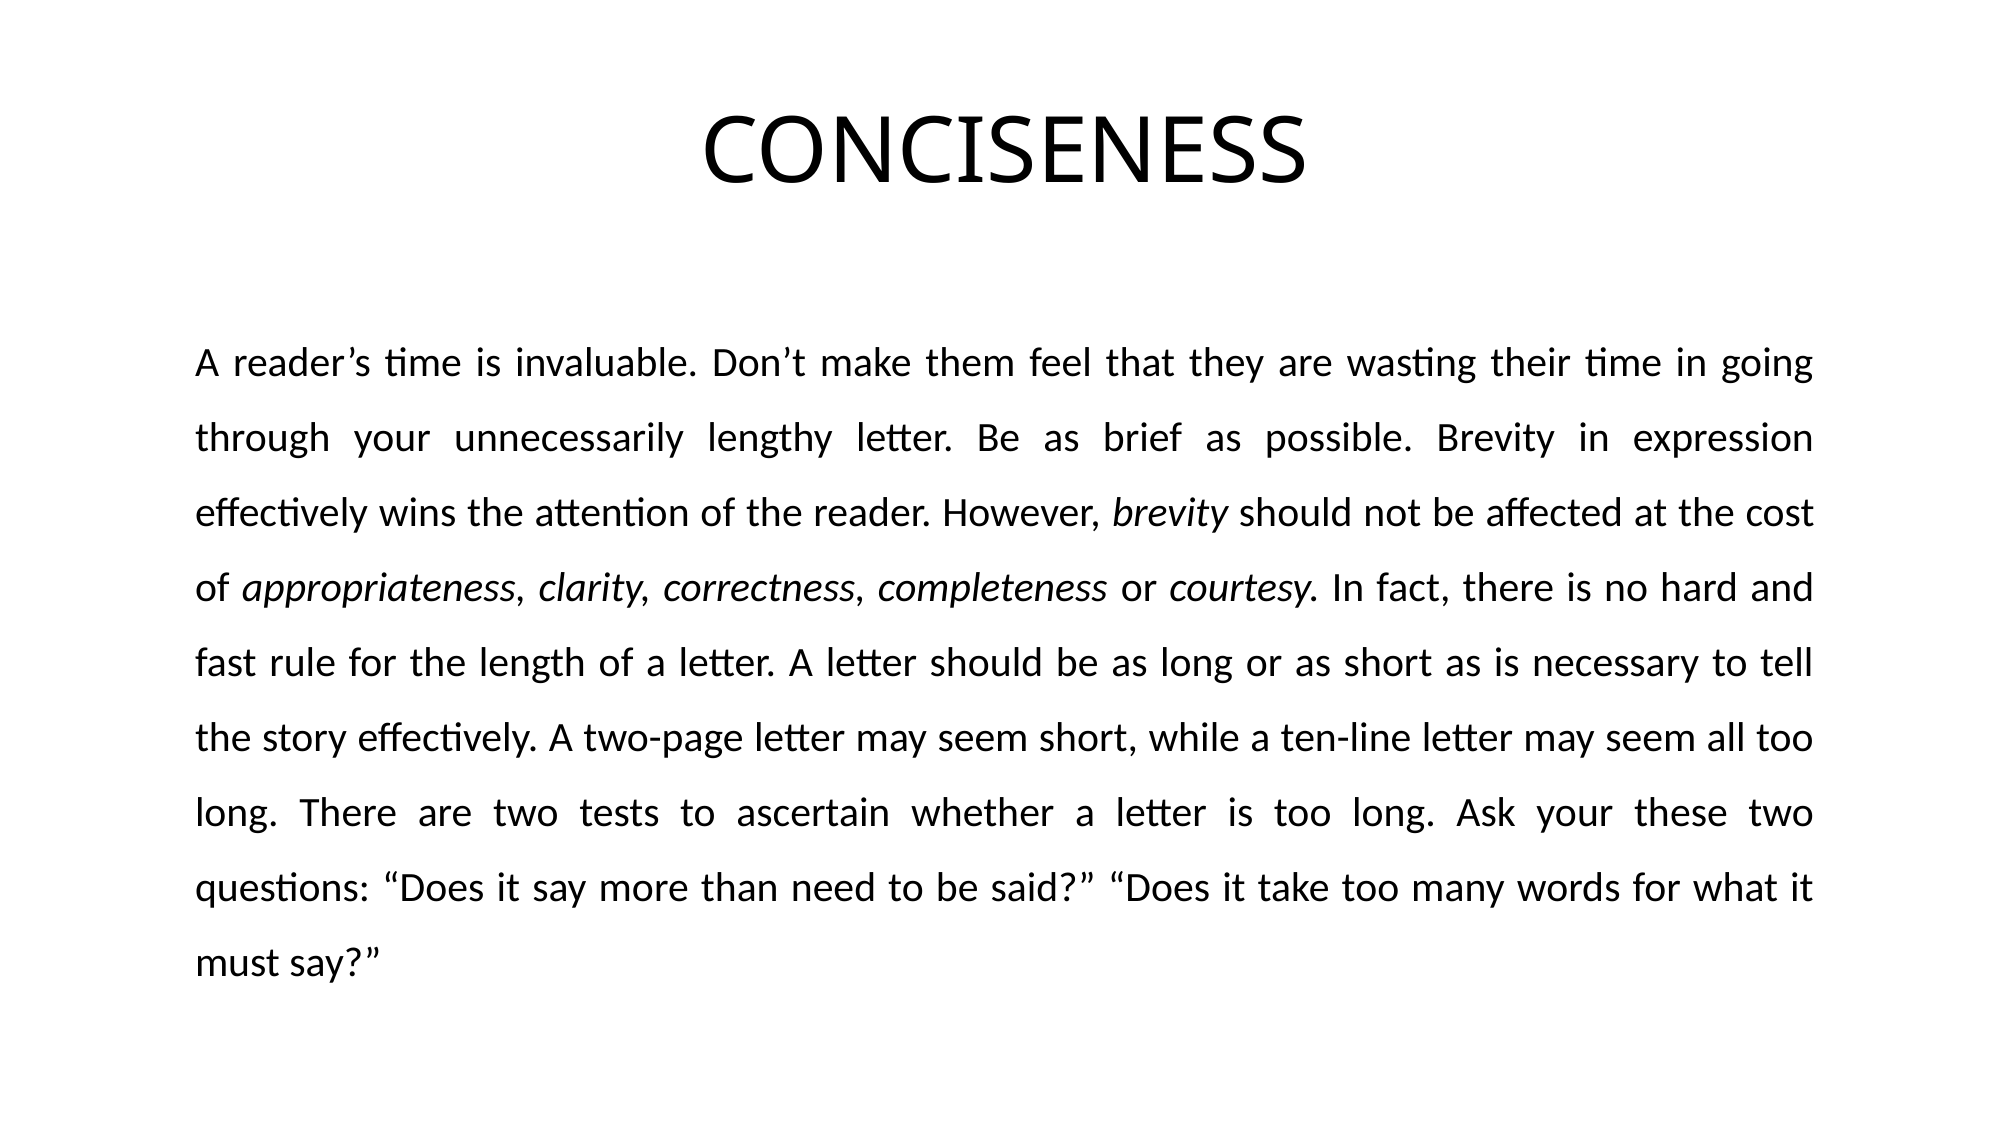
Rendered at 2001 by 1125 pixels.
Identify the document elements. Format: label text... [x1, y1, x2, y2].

title CONCISENESS [180, 47, 1830, 260]
list A reader’s time is invaluable. Don’t make them feel that they are wasting their time in going through your unnecessarily lengthy letter. Be as brief as possible. Brevity in expression effectively wins the attention of the reader. However, brevity should not be affected at the cost of appropriateness, clarity, correctness, completeness or courtesy. In fact, there is no hard and fast rule for the length of a letter. A letter should be as long or as short as is necessary to tell the story effectively. A two-page letter may seem short, while a ten-line letter may seem all too long. There are two tests to ascertain whether a letter is too long. Ask your these two questions: “Does it say more than need to be said?” “Does it take too many words for what it must say?” [180, 302, 1830, 1030]
